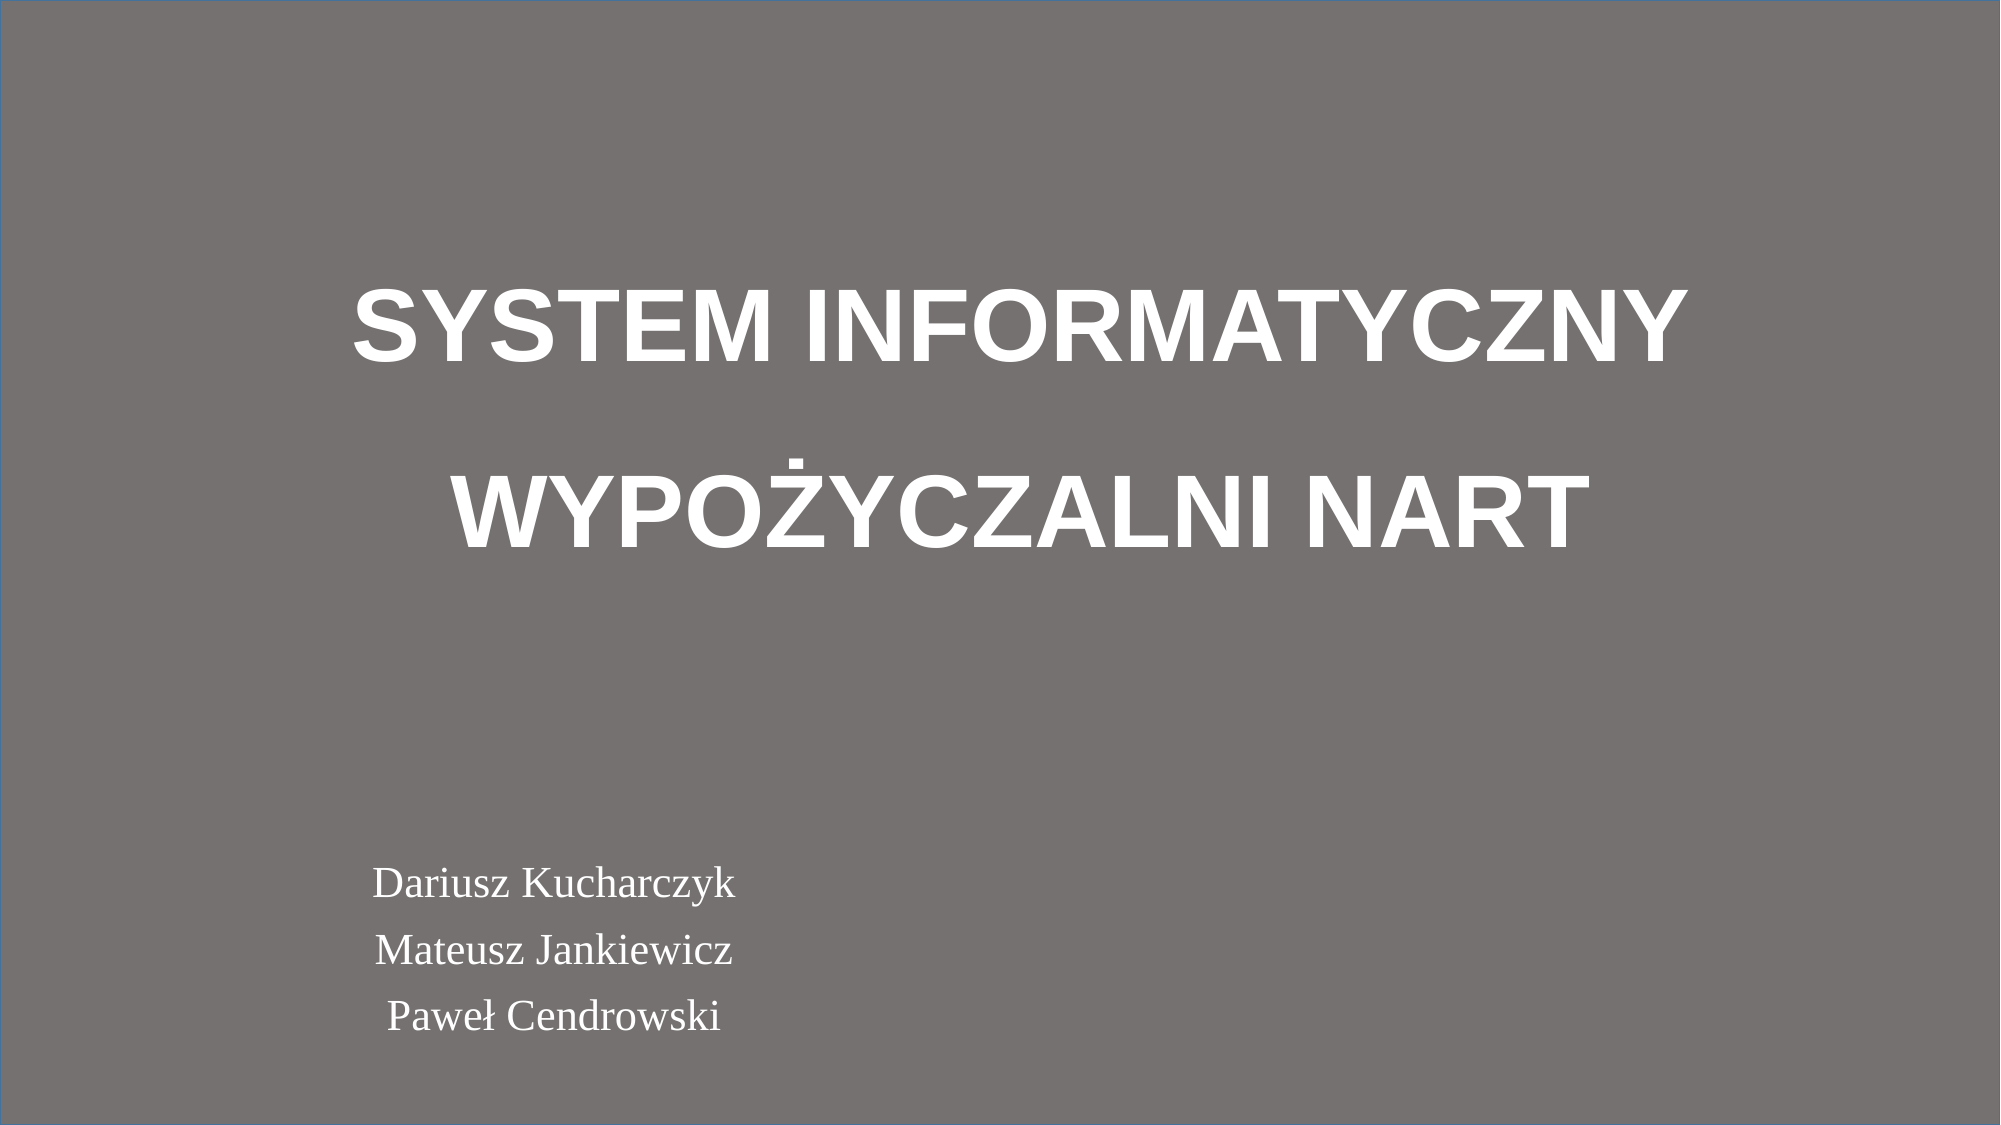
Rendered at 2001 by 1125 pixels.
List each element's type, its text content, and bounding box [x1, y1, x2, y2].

text_box [0, 0, 2000, 1125]
subtitle Dariusz Kucharczyk Mateusz Jankiewicz Paweł Cendrowski [132, 851, 977, 1050]
title SYSTEM INFORMATYCZNY WYPOŻYCZALNI NART [106, 184, 1935, 576]
